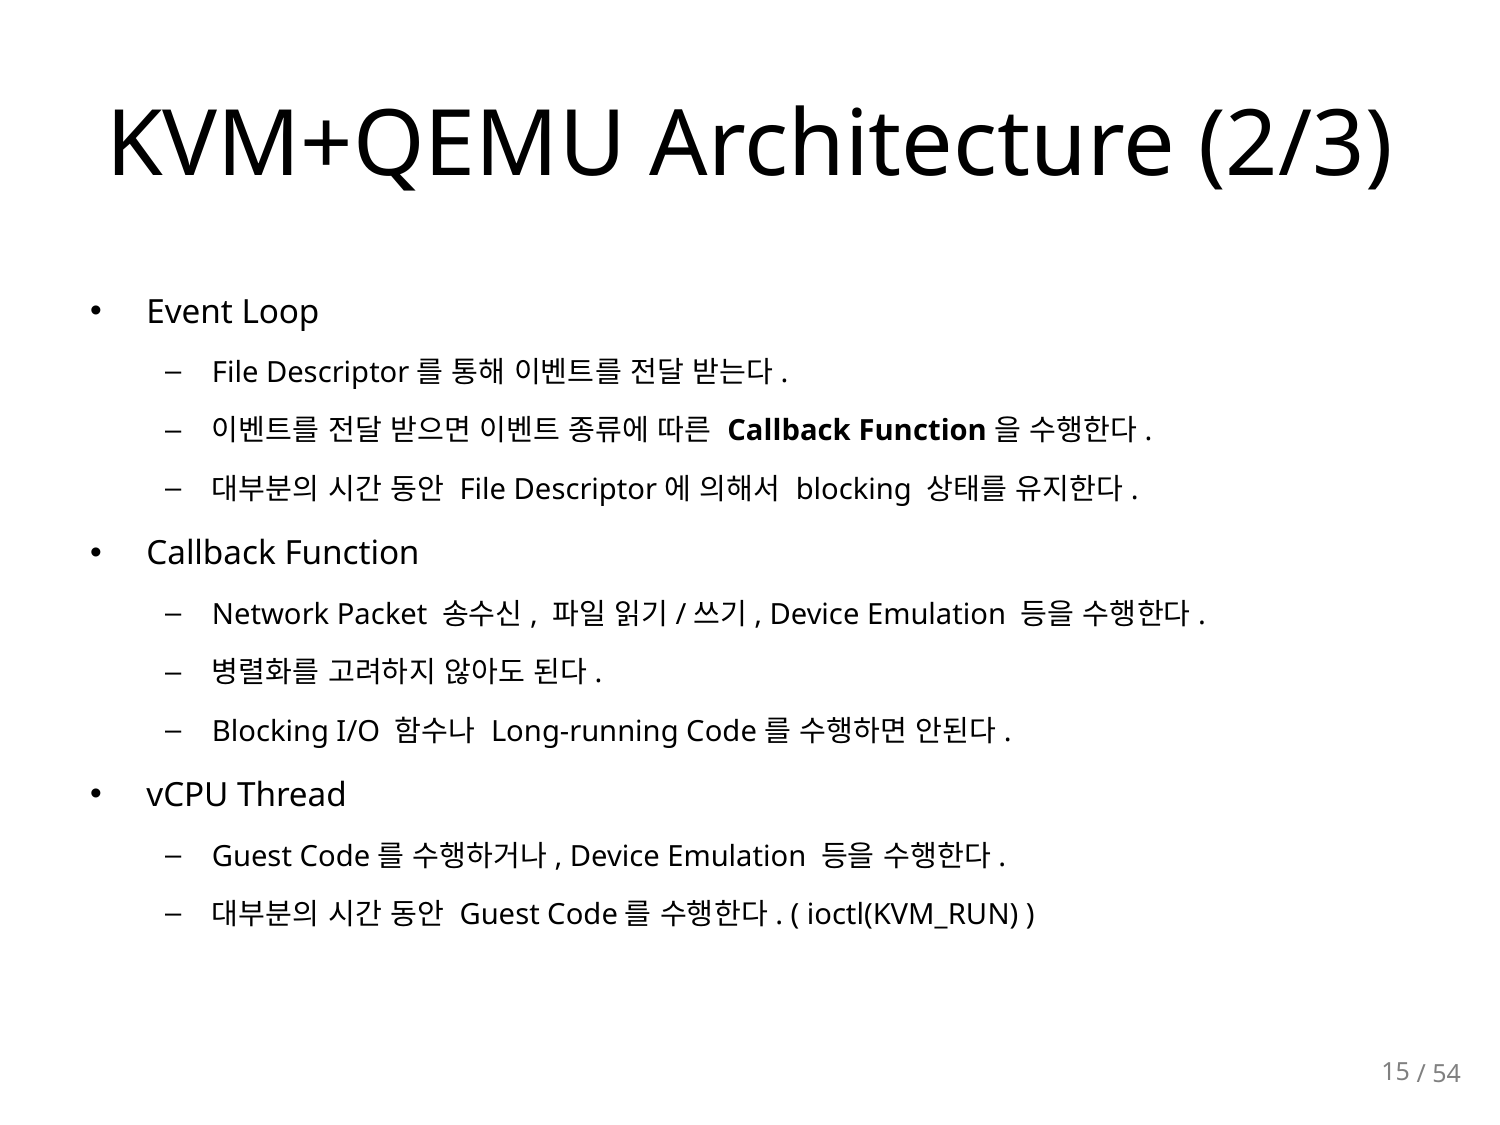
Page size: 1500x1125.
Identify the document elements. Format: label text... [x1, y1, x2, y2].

list Event Loop File Descriptor를 통해 이벤트를 전달 받는다. 이벤트를 전달 받으면 이벤트 종류에 따른 Callback Function을 수행한다. 대부분의 시간 동안 File Descriptor에 의해서 blocking 상태를 유지한다. Callback Function Network Packet 송수신, 파일 읽기/쓰기, Device Emulation 등을 수행한다. 병렬화를 고려하지 않아도 된다. Blocking I/O 함수나 Long-running Code를 수행하면 안된다. vCPU Thread Guest Code를 수행하거나, Device Emulation 등을 수행한다. 대부분의 시간 동안 Guest Code를 수행한다. ( ioctl(KVM_RUN) ) [75, 262, 1425, 1005]
slide_number 15 [1074, 1042, 1425, 1103]
title KVM+QEMU Architecture (2/3) [75, 45, 1425, 233]
